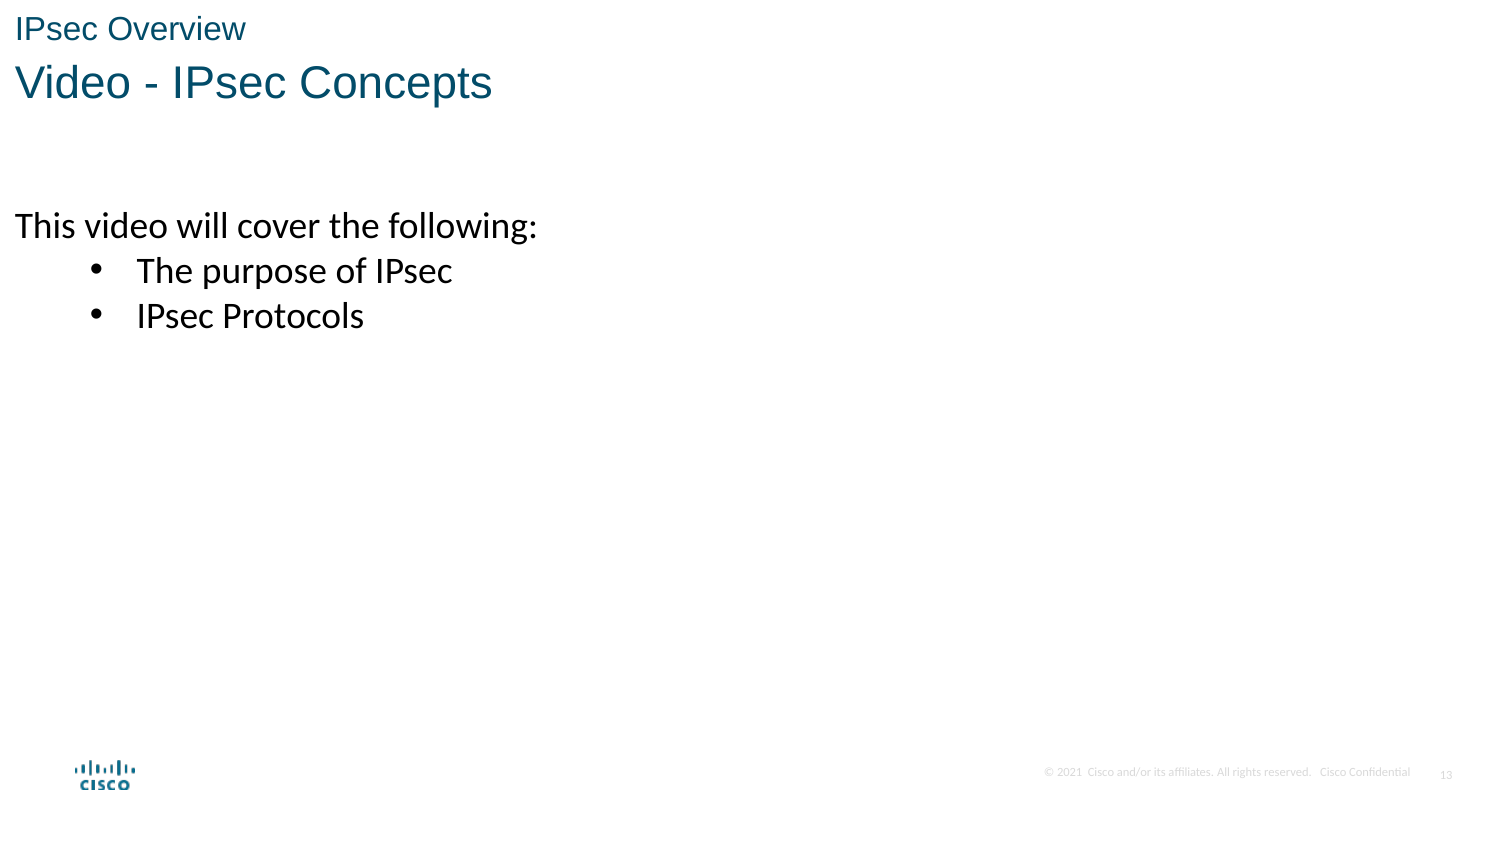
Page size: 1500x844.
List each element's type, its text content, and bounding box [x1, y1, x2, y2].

picture [75, 759, 135, 790]
list Video - IPsec Concepts [0, 45, 1500, 195]
slide_number 13 [1425, 759, 1500, 797]
list IPsec Overview [0, 0, 1500, 45]
text_box This video will cover the following: The purpose of IPsec IPsec Protocols [0, 193, 1404, 343]
